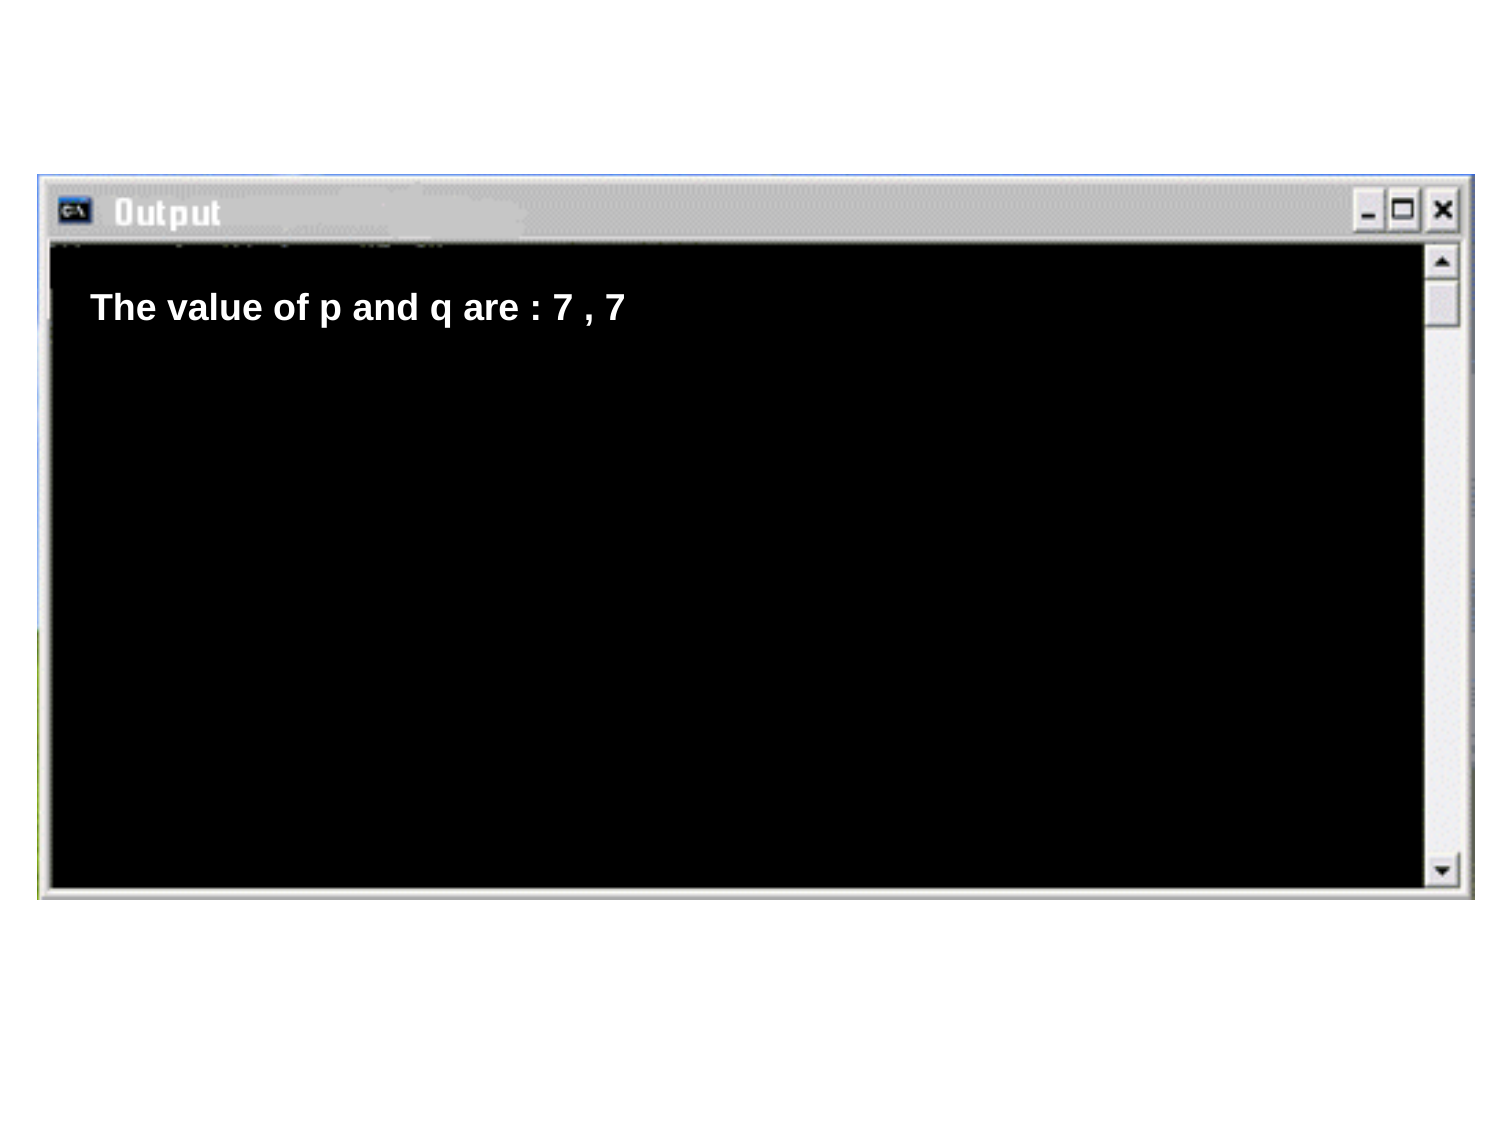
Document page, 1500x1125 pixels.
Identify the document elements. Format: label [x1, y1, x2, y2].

picture [37, 174, 1476, 900]
